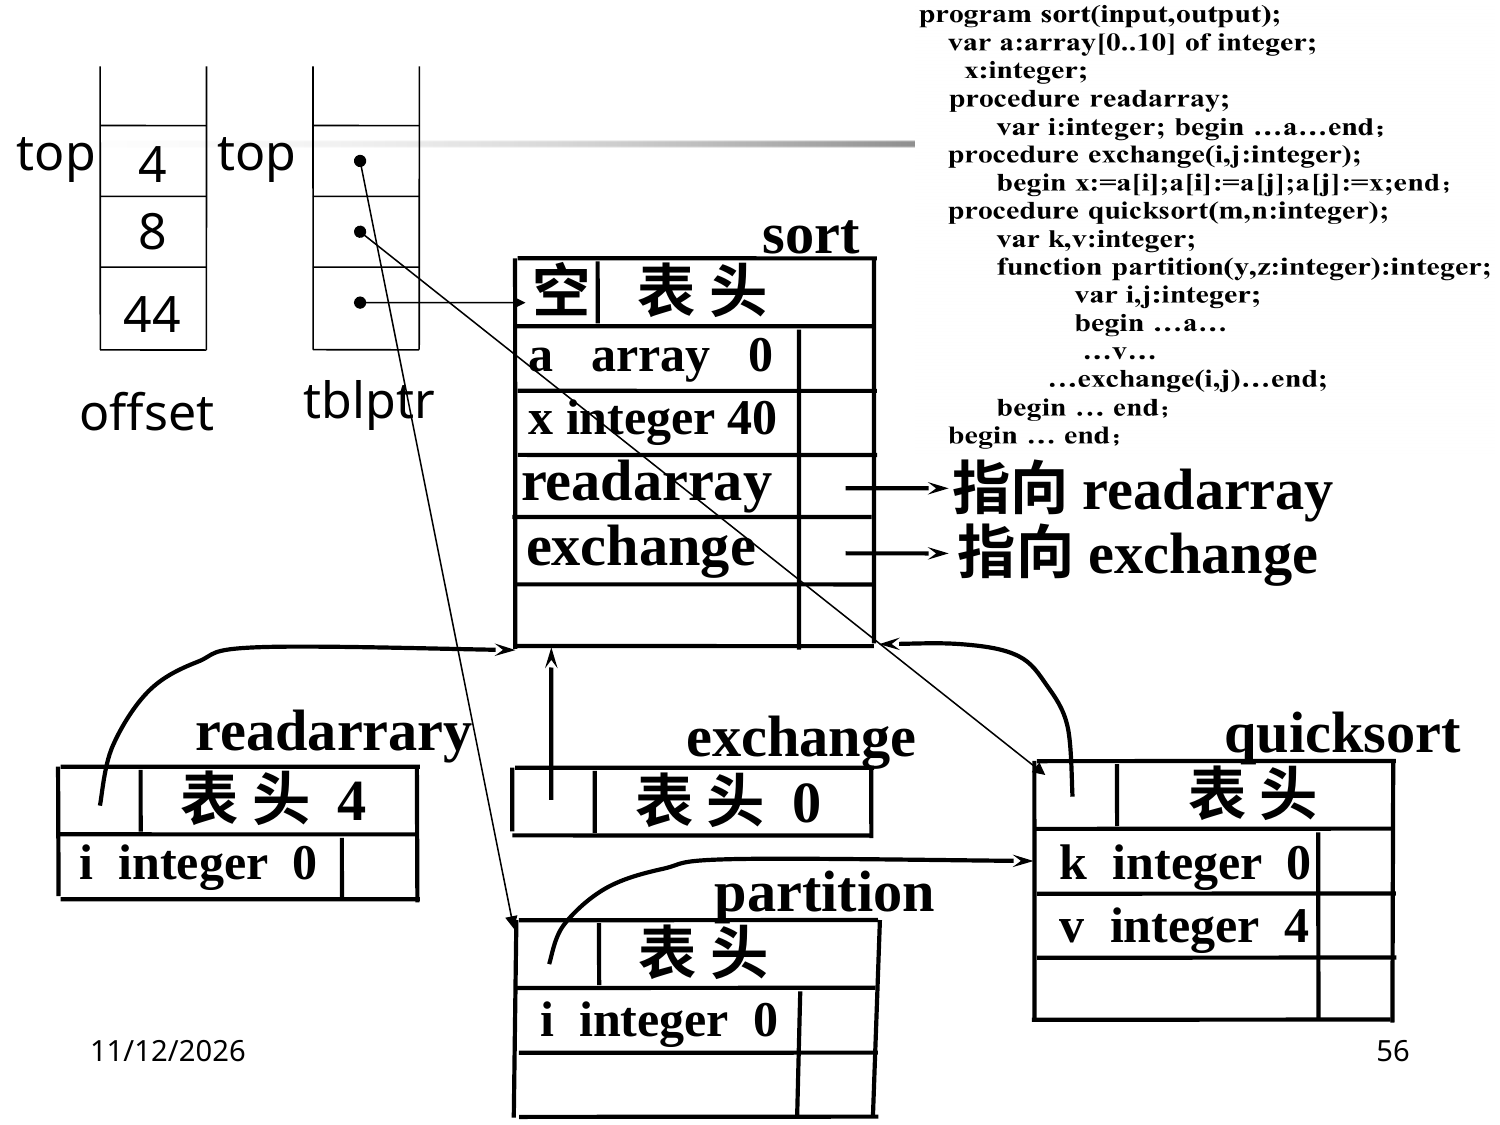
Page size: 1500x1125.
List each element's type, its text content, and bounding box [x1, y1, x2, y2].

text_box [354, 225, 376, 245]
text_box 表 头 4 [209, 755, 388, 766]
text_box readarray [618, 435, 791, 515]
text_box [881, 637, 1073, 797]
text_box readarray [503, 435, 697, 500]
text_box 表 头 [623, 247, 683, 258]
picture [62, 3, 1495, 454]
text_box tblptr [401, 361, 455, 437]
text_box exchange [662, 690, 941, 779]
text_box offset [64, 373, 231, 449]
text_box k integer 0 [1045, 822, 1341, 884]
text_box i integer 0 [525, 979, 821, 1059]
text_box a array 0 [513, 314, 798, 376]
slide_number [75, 1024, 425, 1103]
text_box 表 头 4 [166, 767, 388, 835]
text_box [378, 245, 1046, 775]
text_box 指向readarray [921, 463, 1366, 529]
text_box [353, 296, 388, 309]
text_box x integer 40 [513, 376, 615, 435]
text_box exchange [503, 500, 779, 580]
text_box 表 头 [1142, 762, 1365, 829]
text_box 表 头 [1142, 749, 1195, 761]
text_box top [2, 113, 57, 189]
slide_number 56 [1074, 1024, 1425, 1103]
text_box readarrary [466, 684, 491, 779]
text_box 指向exchange [923, 508, 1354, 600]
text_box [99, 646, 461, 806]
text_box tblptr [289, 361, 415, 437]
text_box [451, 296, 526, 309]
text_box 44 [109, 274, 196, 350]
text_box i integer 0 [64, 822, 361, 902]
text_box 表 头 [623, 259, 845, 327]
text_box [927, 482, 949, 495]
text_box sort [683, 204, 910, 267]
text_box [368, 204, 518, 929]
text_box readarrary [238, 684, 483, 779]
text_box quicksort [1195, 686, 1491, 772]
text_box 空 [517, 259, 604, 314]
text_box partition [710, 875, 973, 931]
text_box 8 [123, 204, 182, 267]
text_box partition [677, 846, 973, 864]
text_box [545, 647, 558, 669]
text_box [549, 854, 1034, 965]
text_box v integer 4 [1045, 884, 1341, 965]
text_box x integer 40 [544, 376, 810, 457]
text_box [458, 643, 516, 670]
text_box 空 [517, 246, 604, 258]
text_box 表 头 [624, 931, 847, 988]
text_box 表 头 0 [620, 768, 843, 836]
text_box 表 头 0 [620, 756, 843, 767]
text_box [927, 547, 949, 560]
